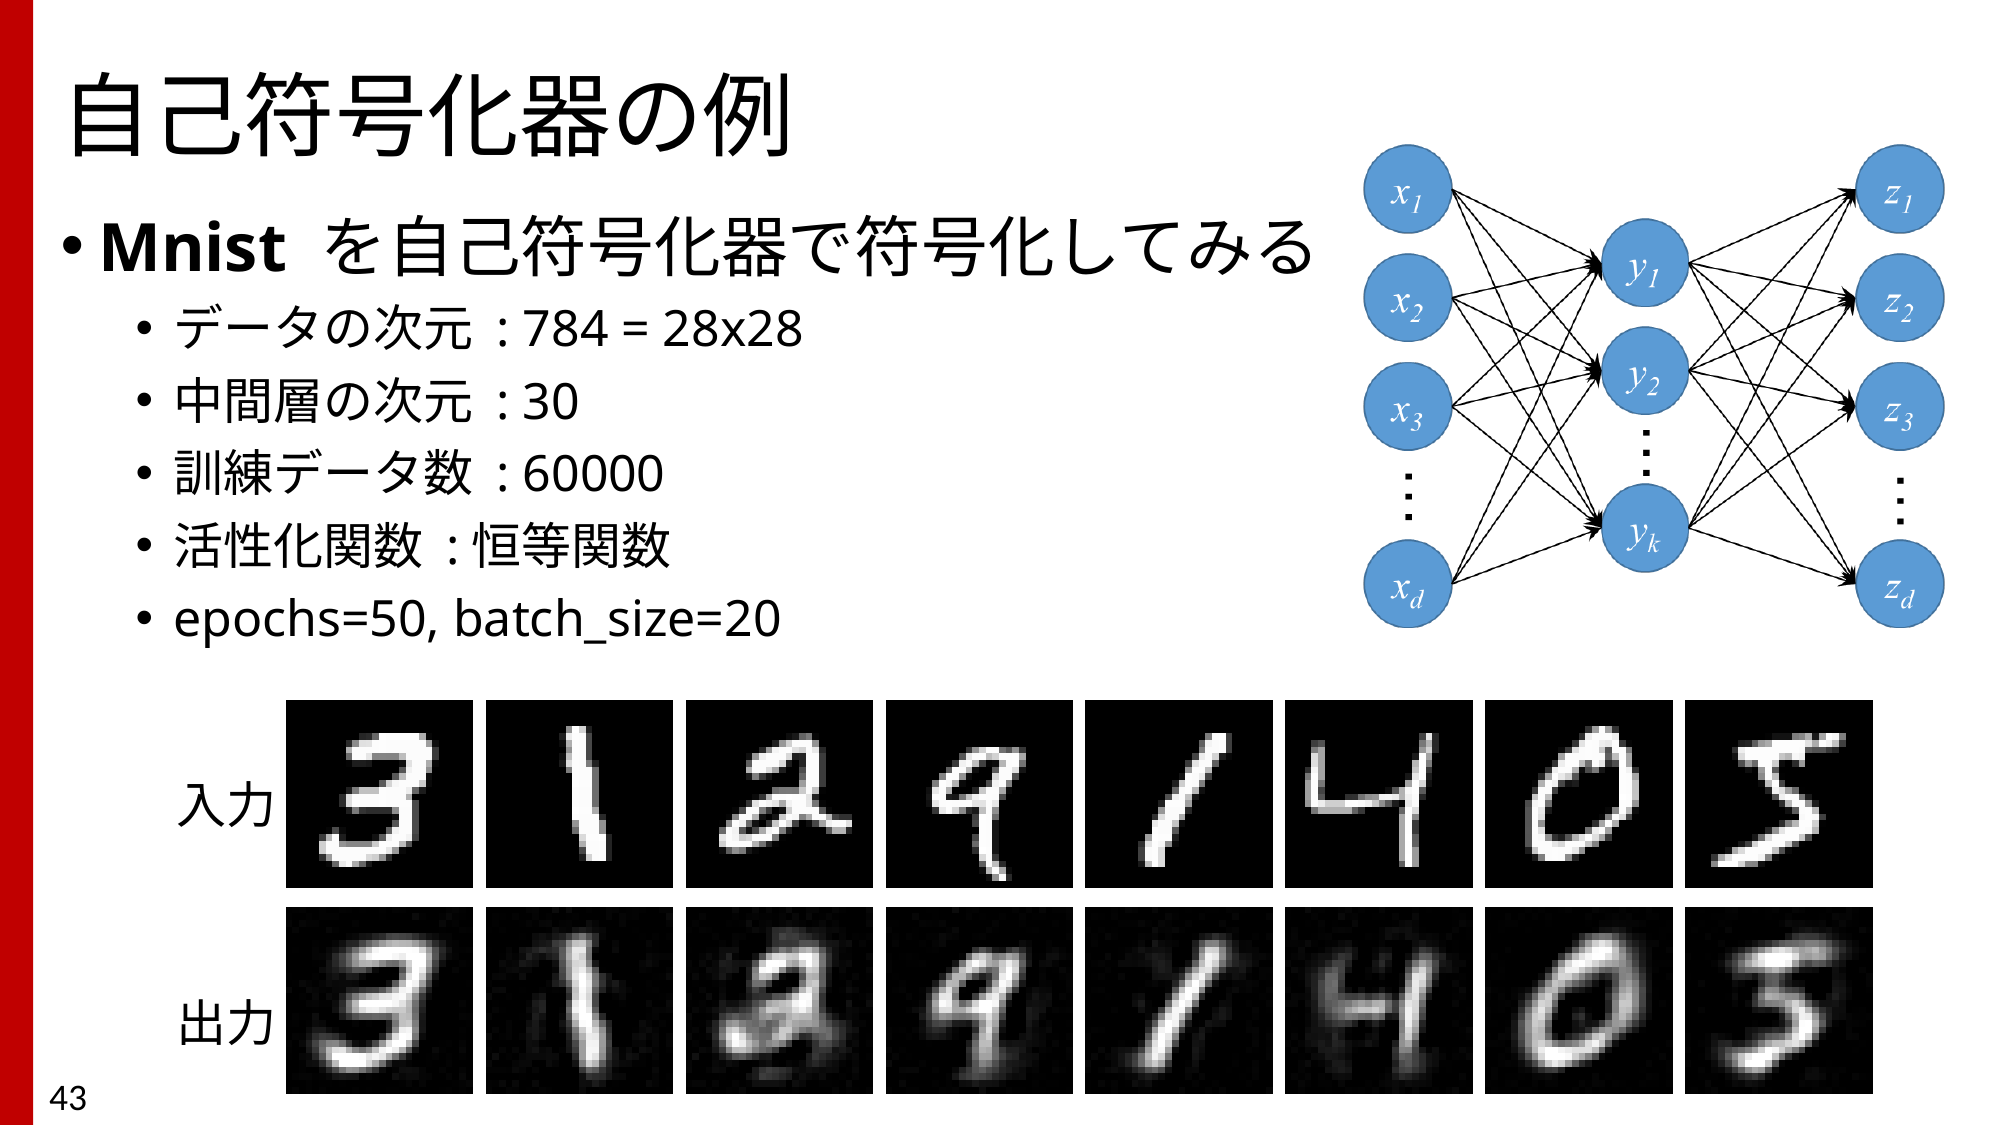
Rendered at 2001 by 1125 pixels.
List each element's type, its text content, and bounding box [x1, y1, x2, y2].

list Mnist を自己符号化器で符号化してみる データの次元 : 784 = 28x28 中間層の次元 : 30 訓練データ数 : 60000 活性化関数 :恒等関数 epochs=50, batch_size=20 [45, 196, 2000, 658]
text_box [286, 907, 1873, 1094]
slide_number 43 [34, 1065, 485, 1125]
text_box 出力 [160, 983, 398, 1105]
title 自己符号化器の例 [45, 59, 1967, 181]
picture [1329, 144, 1949, 632]
text_box 入力 [160, 765, 286, 887]
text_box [286, 701, 1873, 888]
